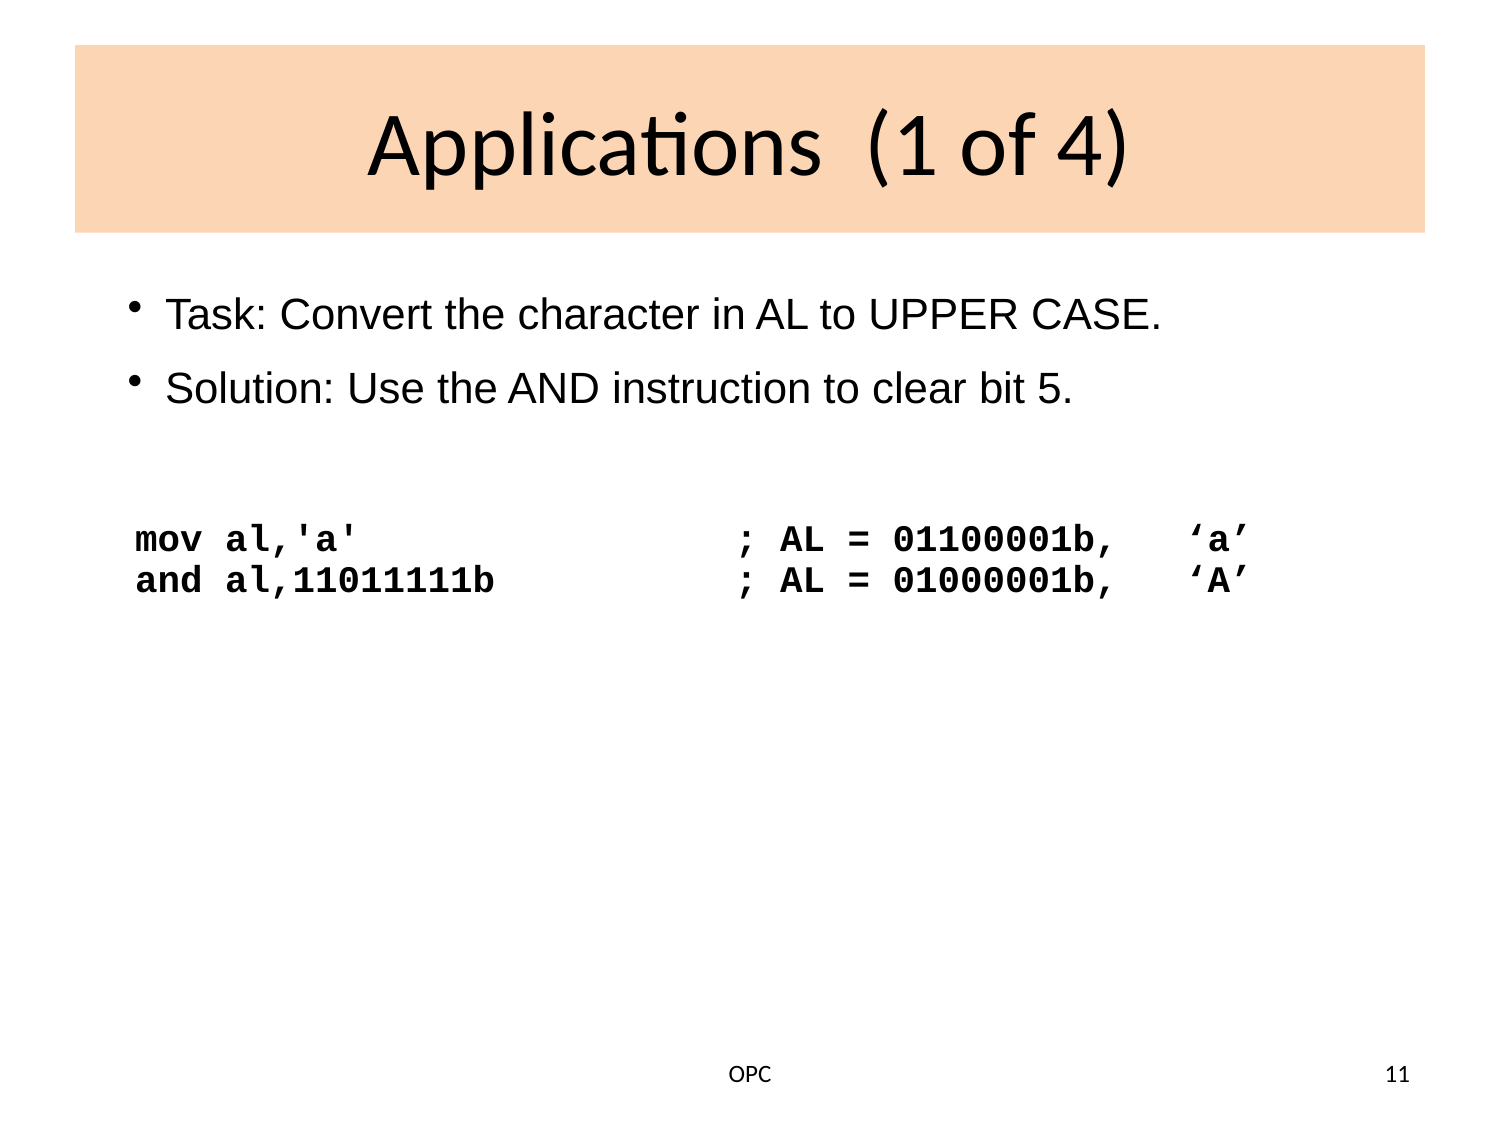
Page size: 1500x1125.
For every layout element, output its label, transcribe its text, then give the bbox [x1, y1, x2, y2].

slide_number 11 [1074, 1042, 1425, 1103]
title Applications (1 of 4) [75, 45, 1425, 233]
text_box mov al,'a' ; AL = 01100001b, ‘a’ and al,11011111b ; AL = 01000001b, ‘A’ [112, 503, 1376, 629]
footer OPC [512, 1042, 988, 1103]
text_box Task: Convert the character in AL to UPPER CASE. Solution: Use the AND instruction to clear bit 5. [112, 263, 1376, 435]
